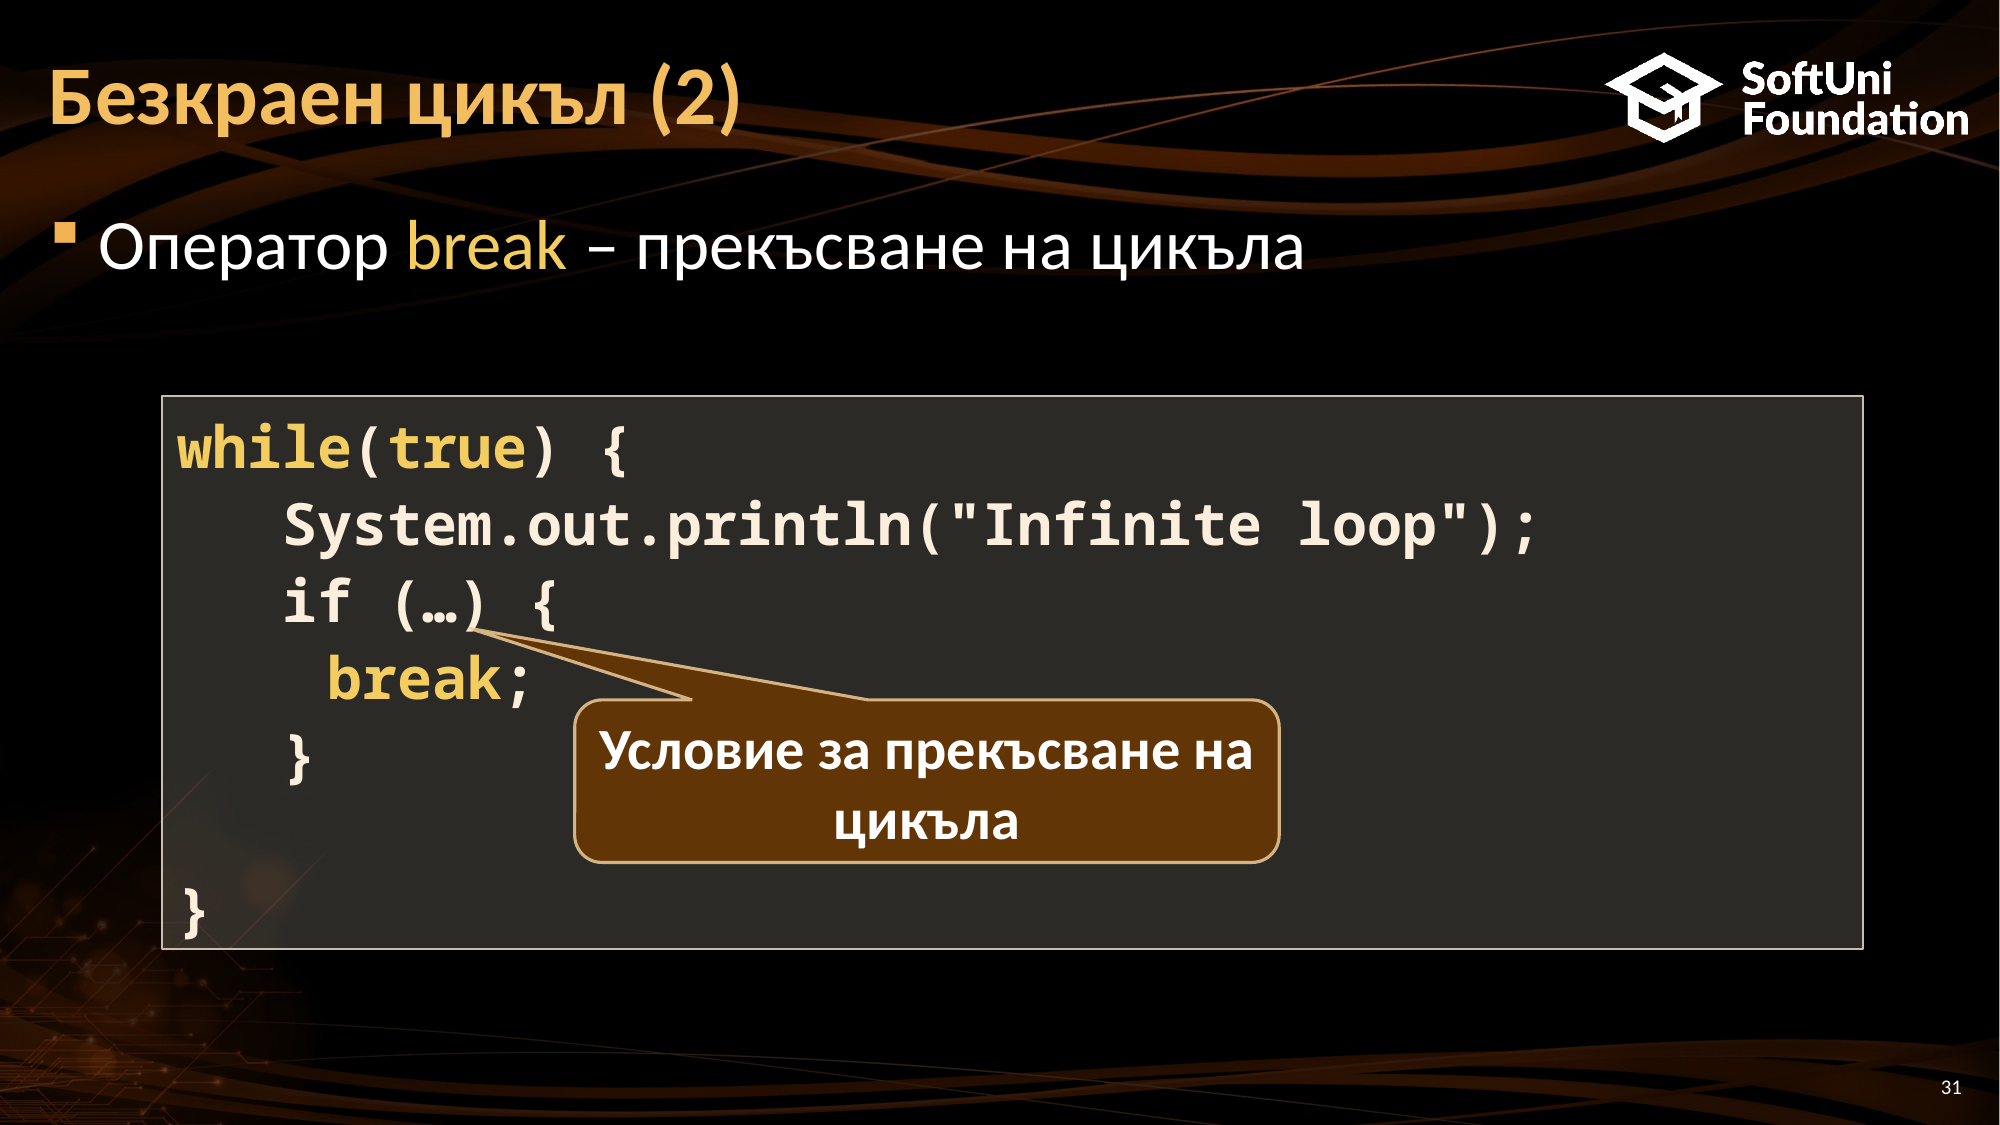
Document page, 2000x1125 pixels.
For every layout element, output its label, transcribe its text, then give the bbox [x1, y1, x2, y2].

text_box while(true) { System.out.println("Infinite loop"); if (…) { break; } } [162, 395, 1863, 950]
text_box Условие за прекъсване на цикъла [468, 627, 1281, 864]
list Оператор break – прекъсване на цикъла [31, 188, 1968, 1103]
picture [0, 0, 2000, 1125]
title Безкраен цикъл (2) [30, 6, 1602, 189]
